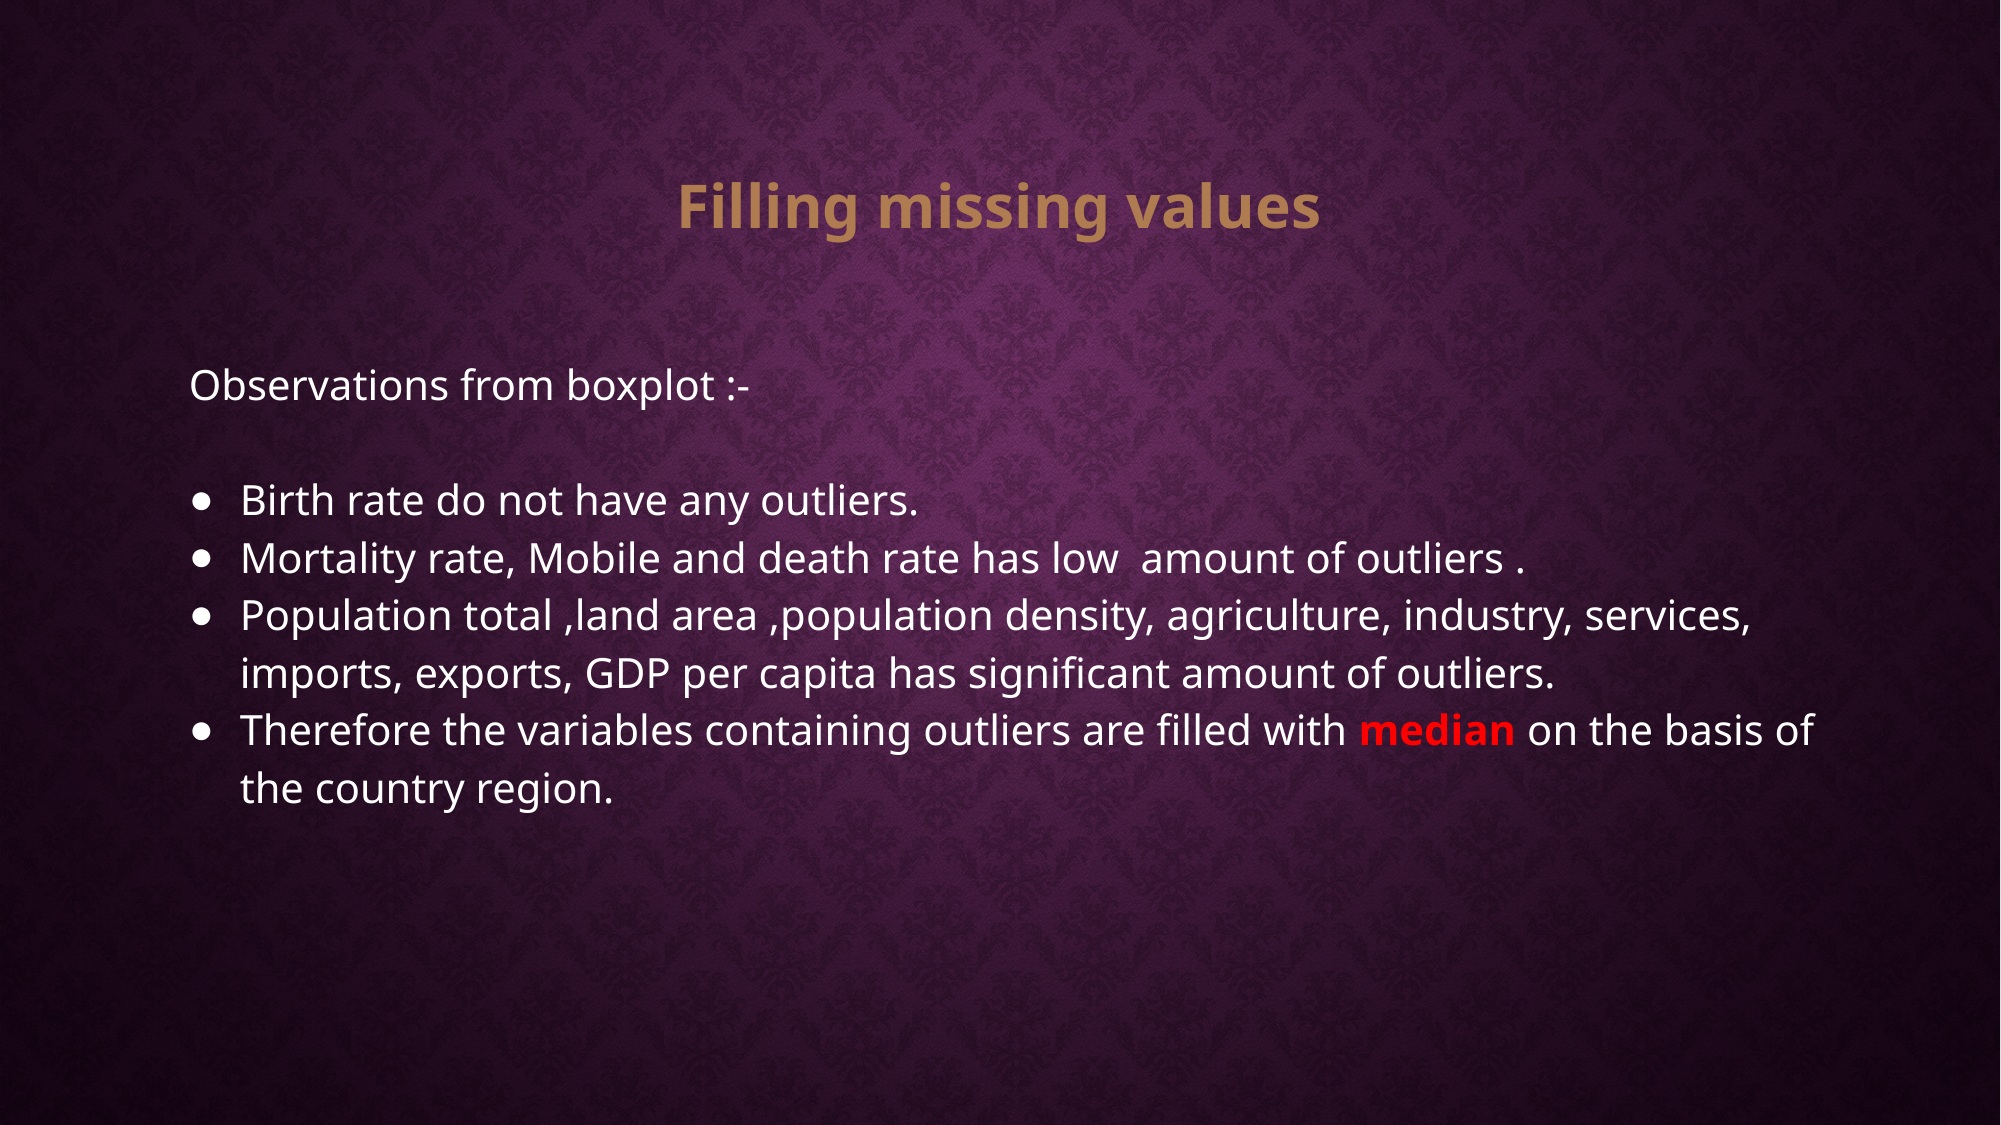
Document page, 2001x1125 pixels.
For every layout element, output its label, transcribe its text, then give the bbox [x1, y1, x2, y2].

list Observations from boxplot :- Birth rate do not have any outliers. Mortality rate, Mobile and death rate has low amount of outliers . Population total ,land area ,population density, agriculture, industry, services, imports, exports, GDP per capita has significant amount of outliers. Therefore the variables containing outliers are filled with median on the basis of the country region. [149, 343, 1849, 950]
title Filling missing values [149, 99, 1849, 318]
